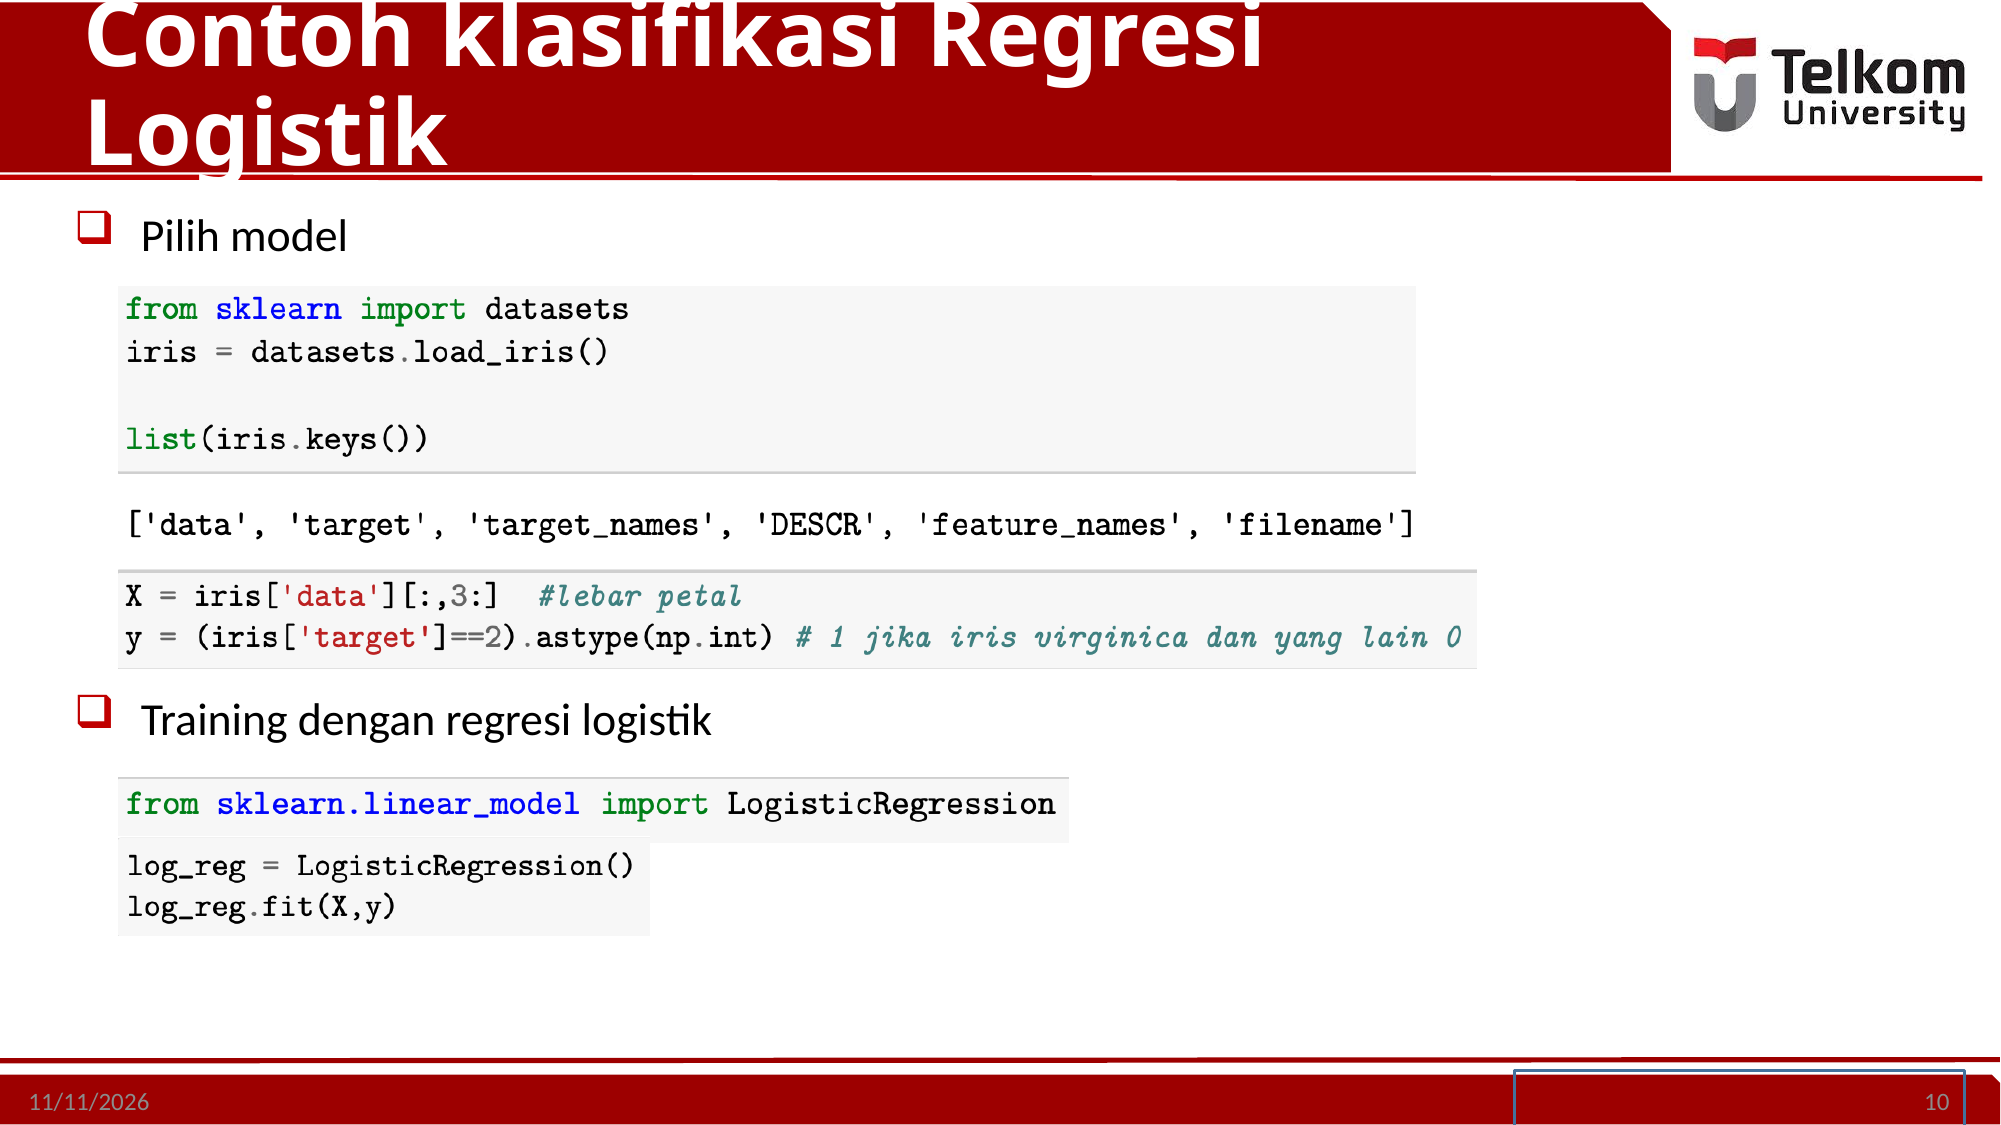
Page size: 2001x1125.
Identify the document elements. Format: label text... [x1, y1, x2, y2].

picture [118, 286, 1416, 563]
picture [118, 777, 1069, 936]
picture [118, 569, 1477, 669]
slide_number 10 [1514, 1070, 1965, 1125]
text_box Training dengan regresi logistik [59, 688, 1965, 764]
text_box Contoh klasifikasi Regresi Logistik [68, 26, 1587, 146]
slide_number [13, 1070, 464, 1125]
list Pilih model [59, 204, 1965, 280]
picture [1671, 14, 1987, 154]
